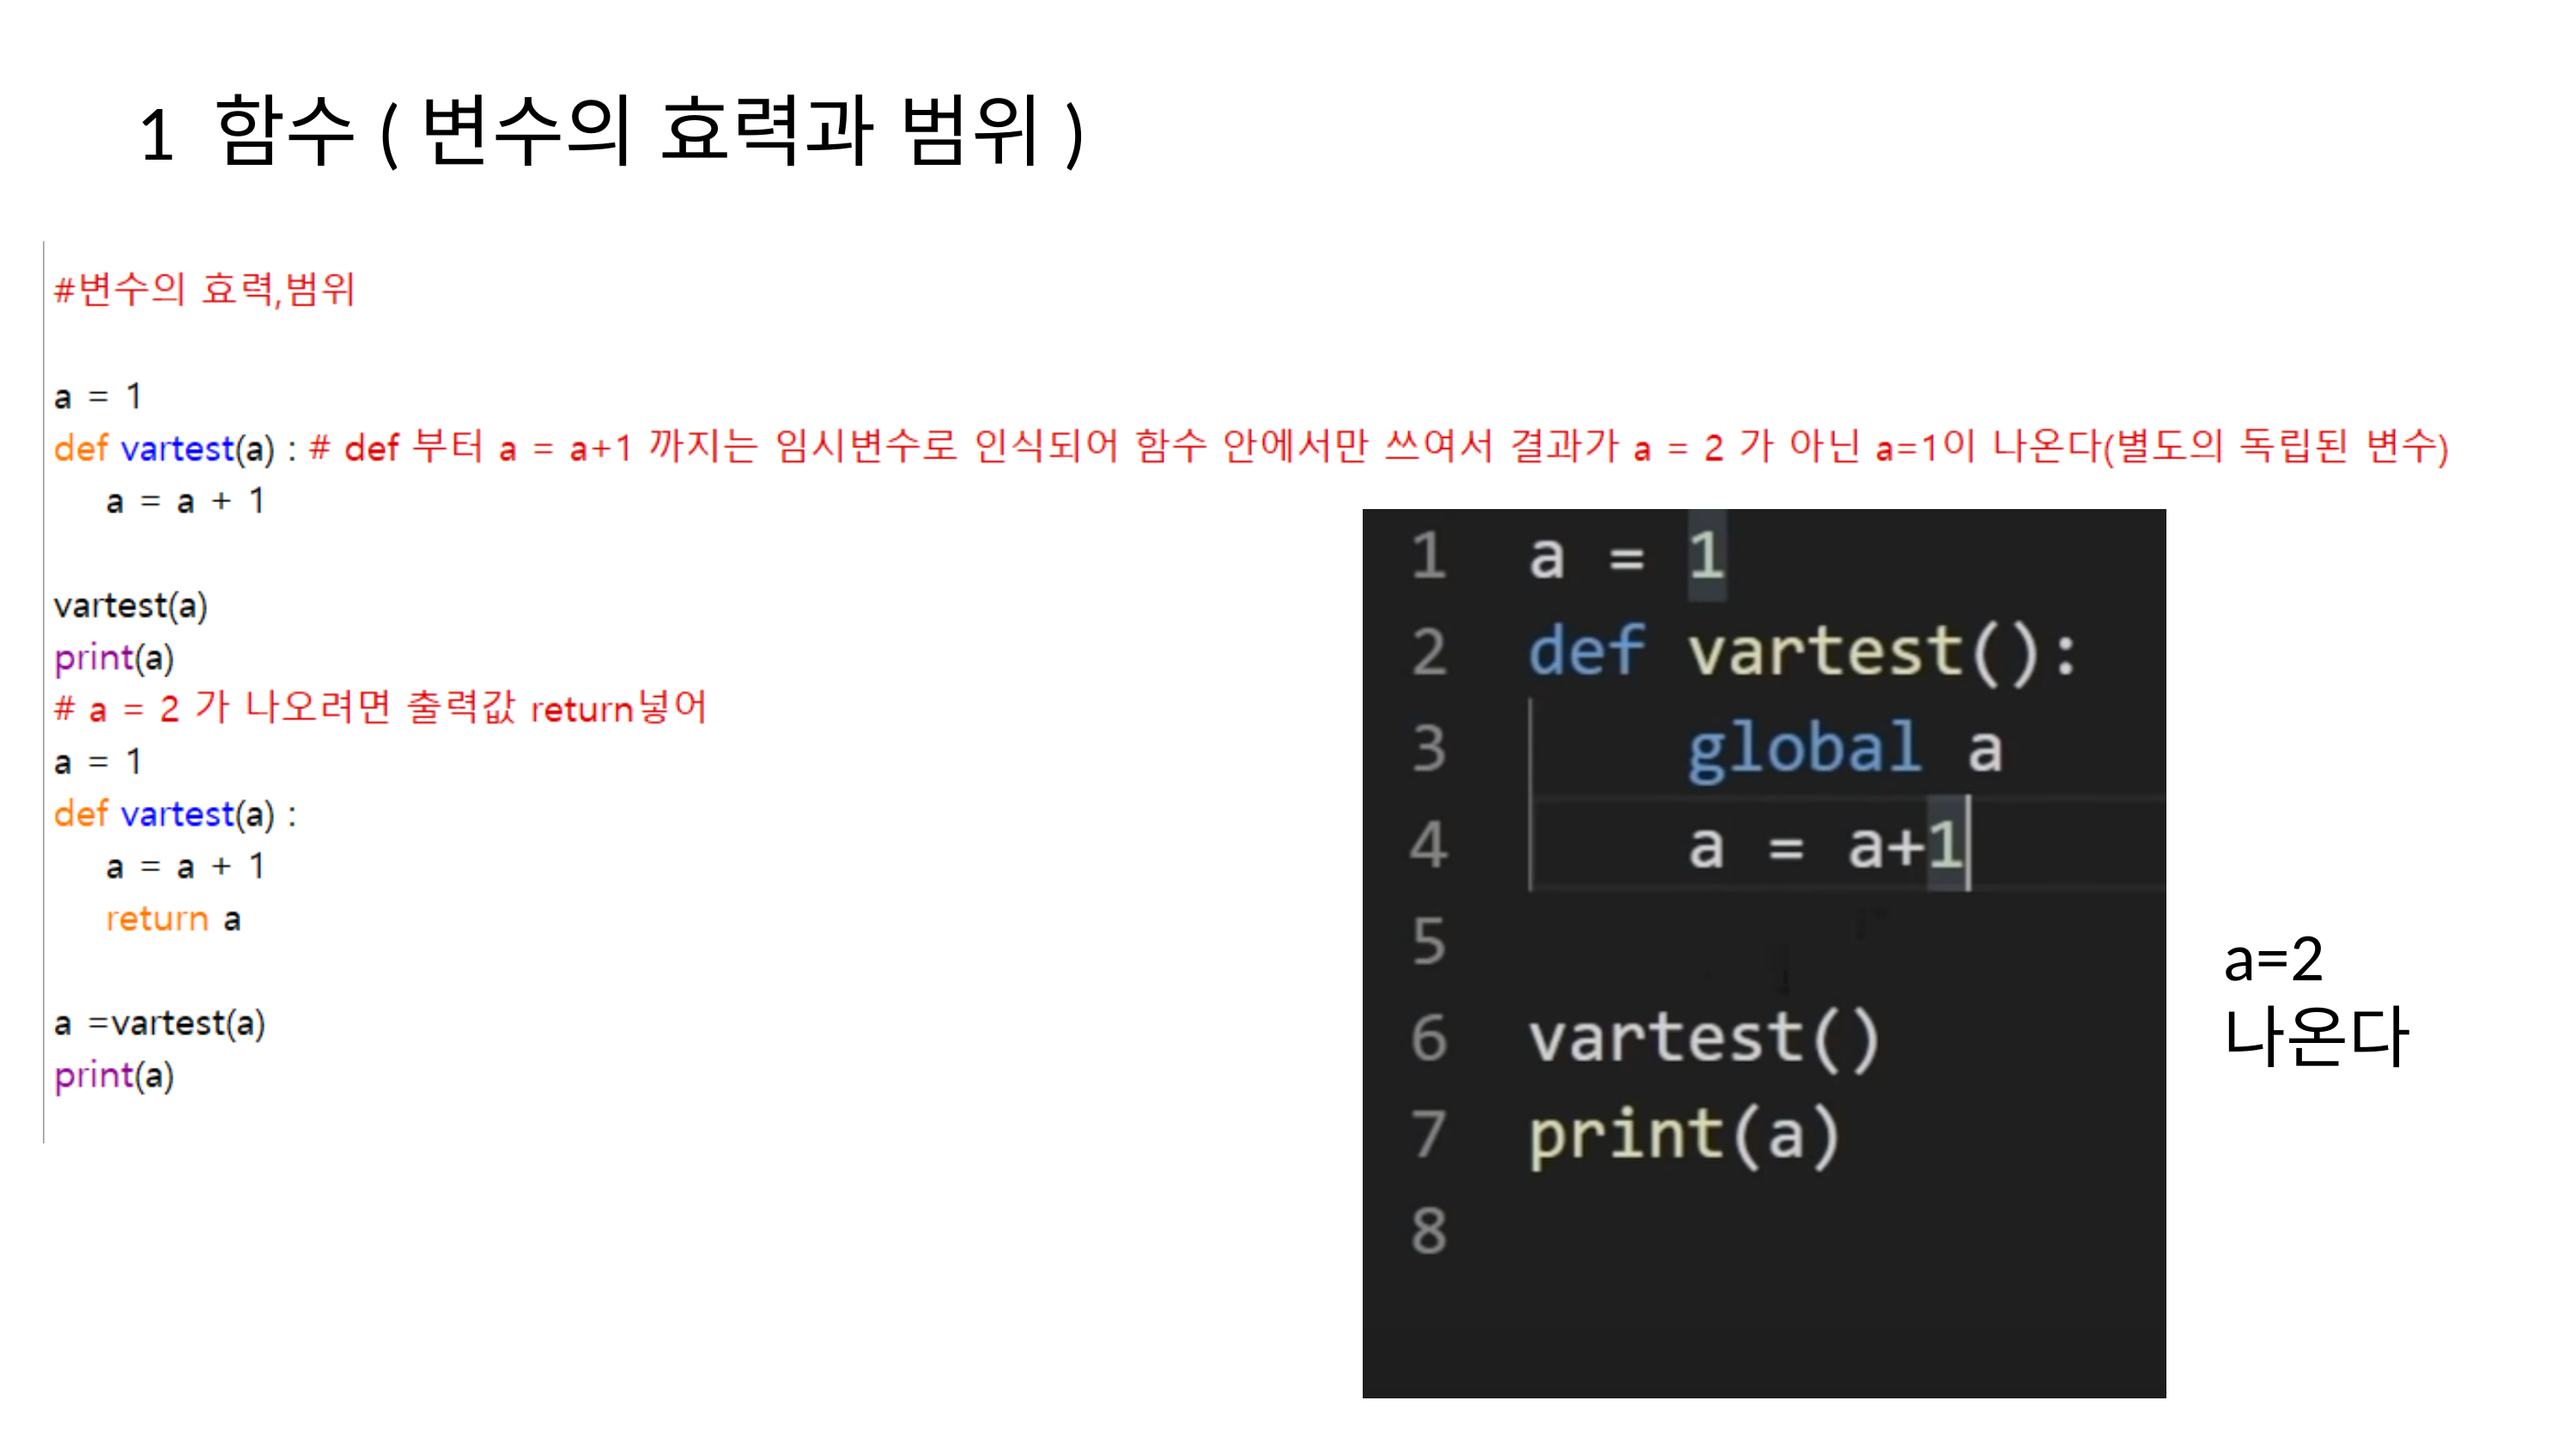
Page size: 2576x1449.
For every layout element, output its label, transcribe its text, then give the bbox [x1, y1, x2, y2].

title 1 함수(변수의 효력과 범위) [32, 48, 1192, 209]
picture [42, 240, 2515, 1399]
